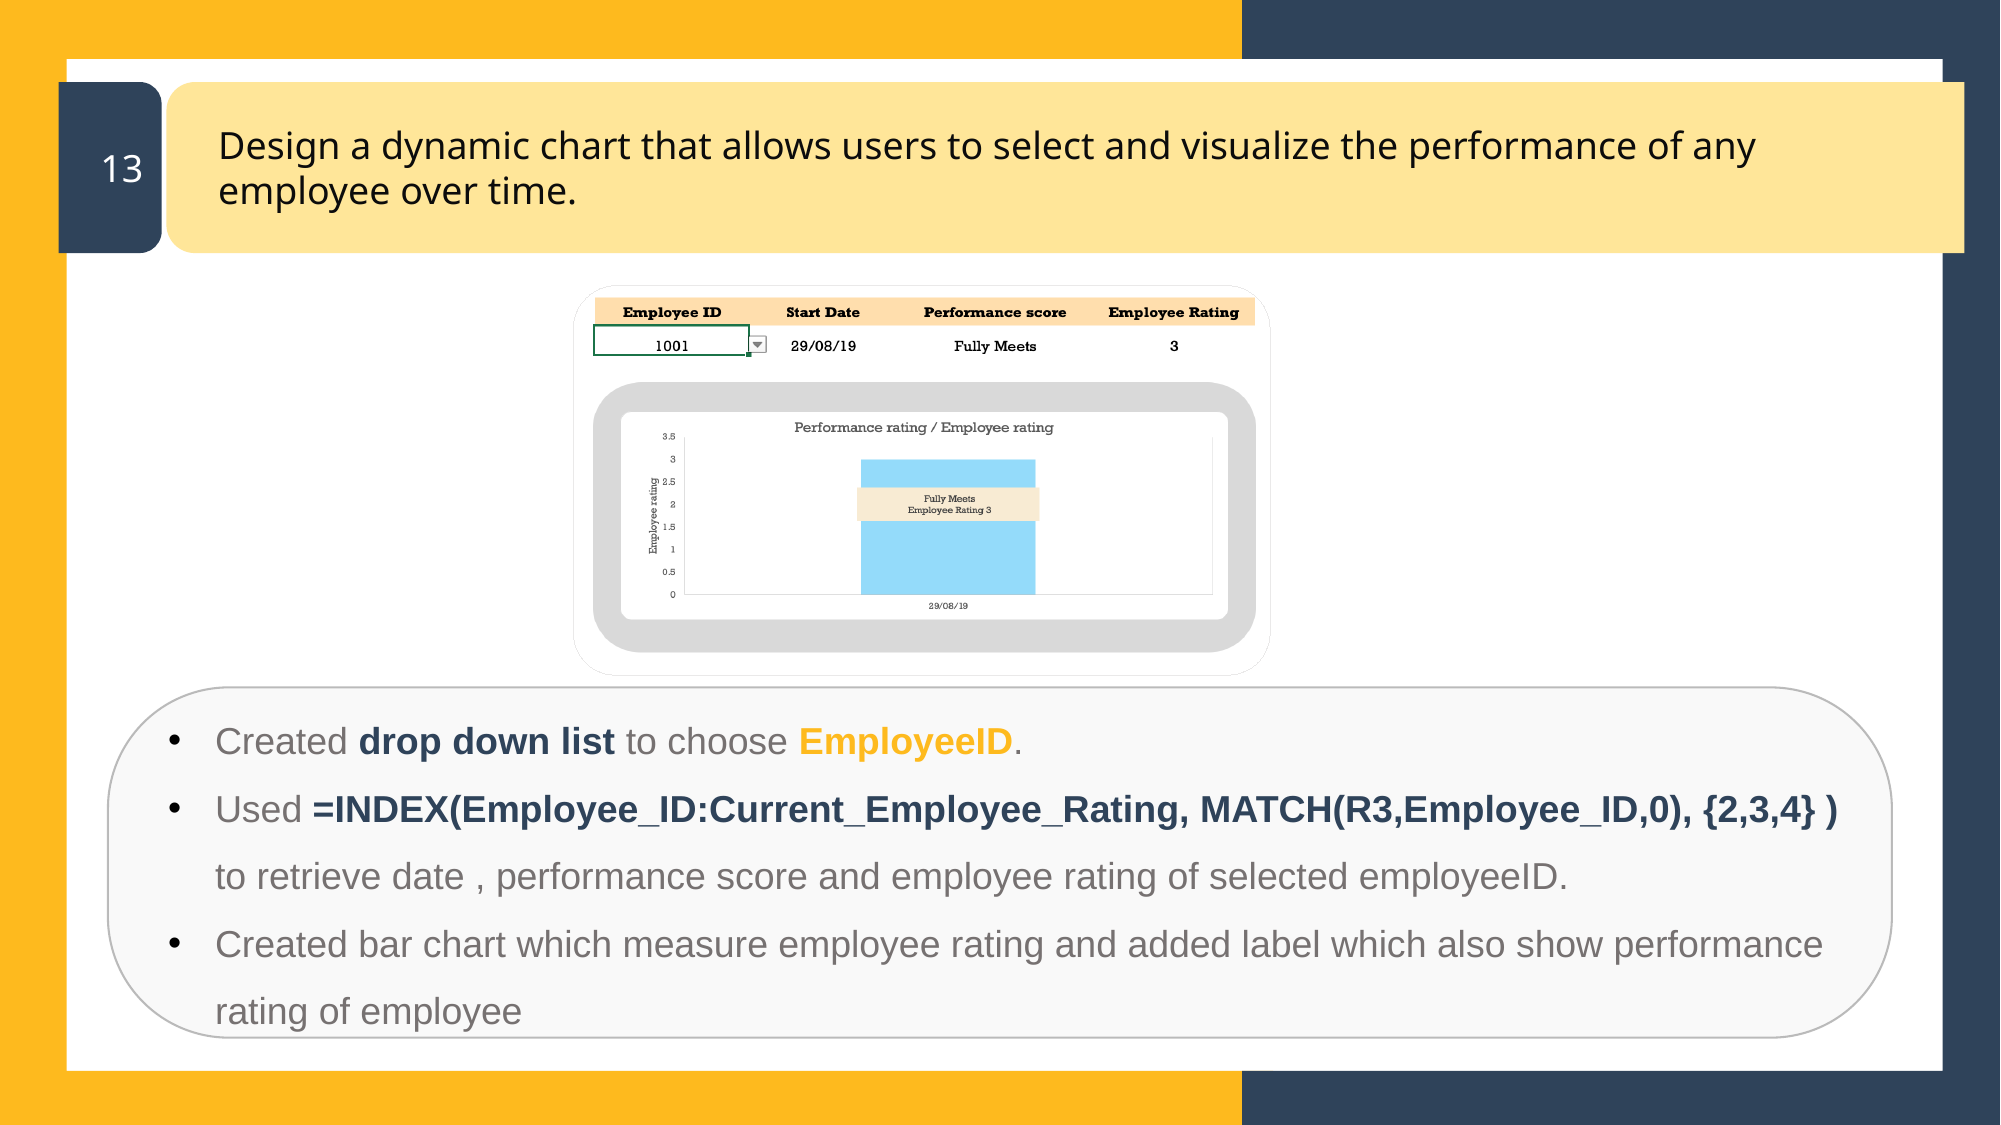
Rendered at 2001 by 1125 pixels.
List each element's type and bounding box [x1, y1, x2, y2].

picture [573, 285, 1271, 676]
text_box [0, 0, 2000, 1125]
